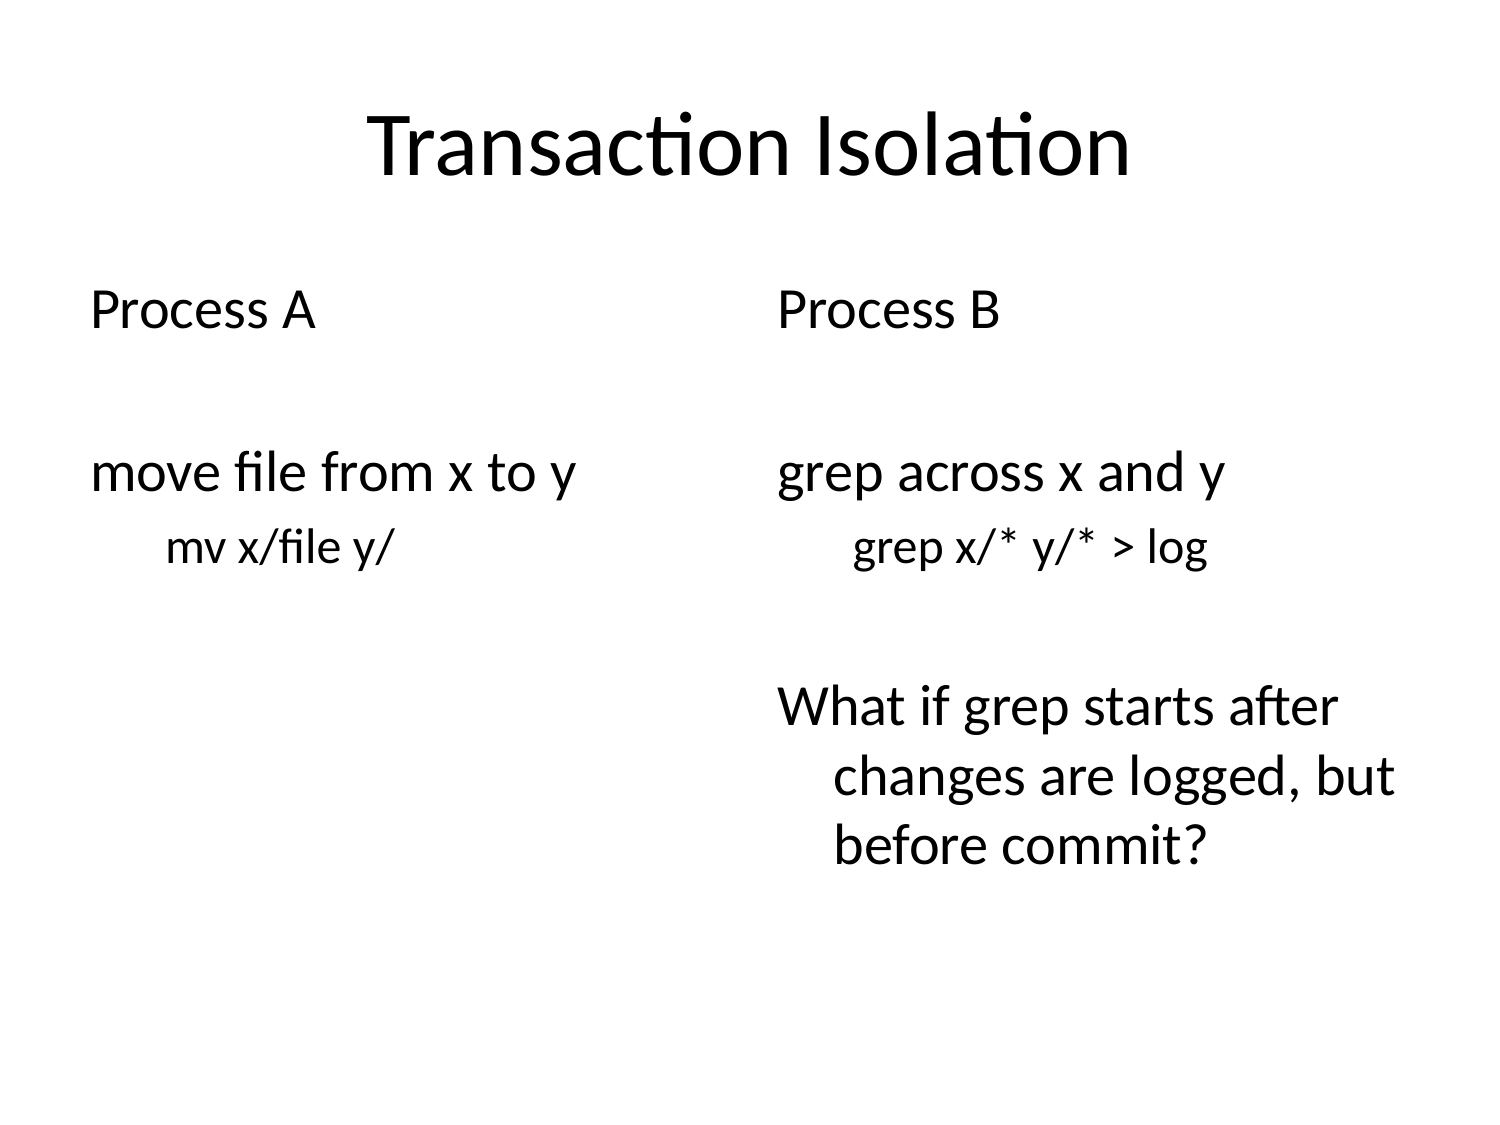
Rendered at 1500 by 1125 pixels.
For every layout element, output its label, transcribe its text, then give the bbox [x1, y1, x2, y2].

title Transaction Isolation [75, 45, 1425, 233]
list Process B grep across x and y grep x/* y/* > log What if grep starts after changes are logged, but before commit? [762, 262, 1425, 1005]
list Process A move file from x to y mv x/file y/ [75, 262, 738, 1005]
